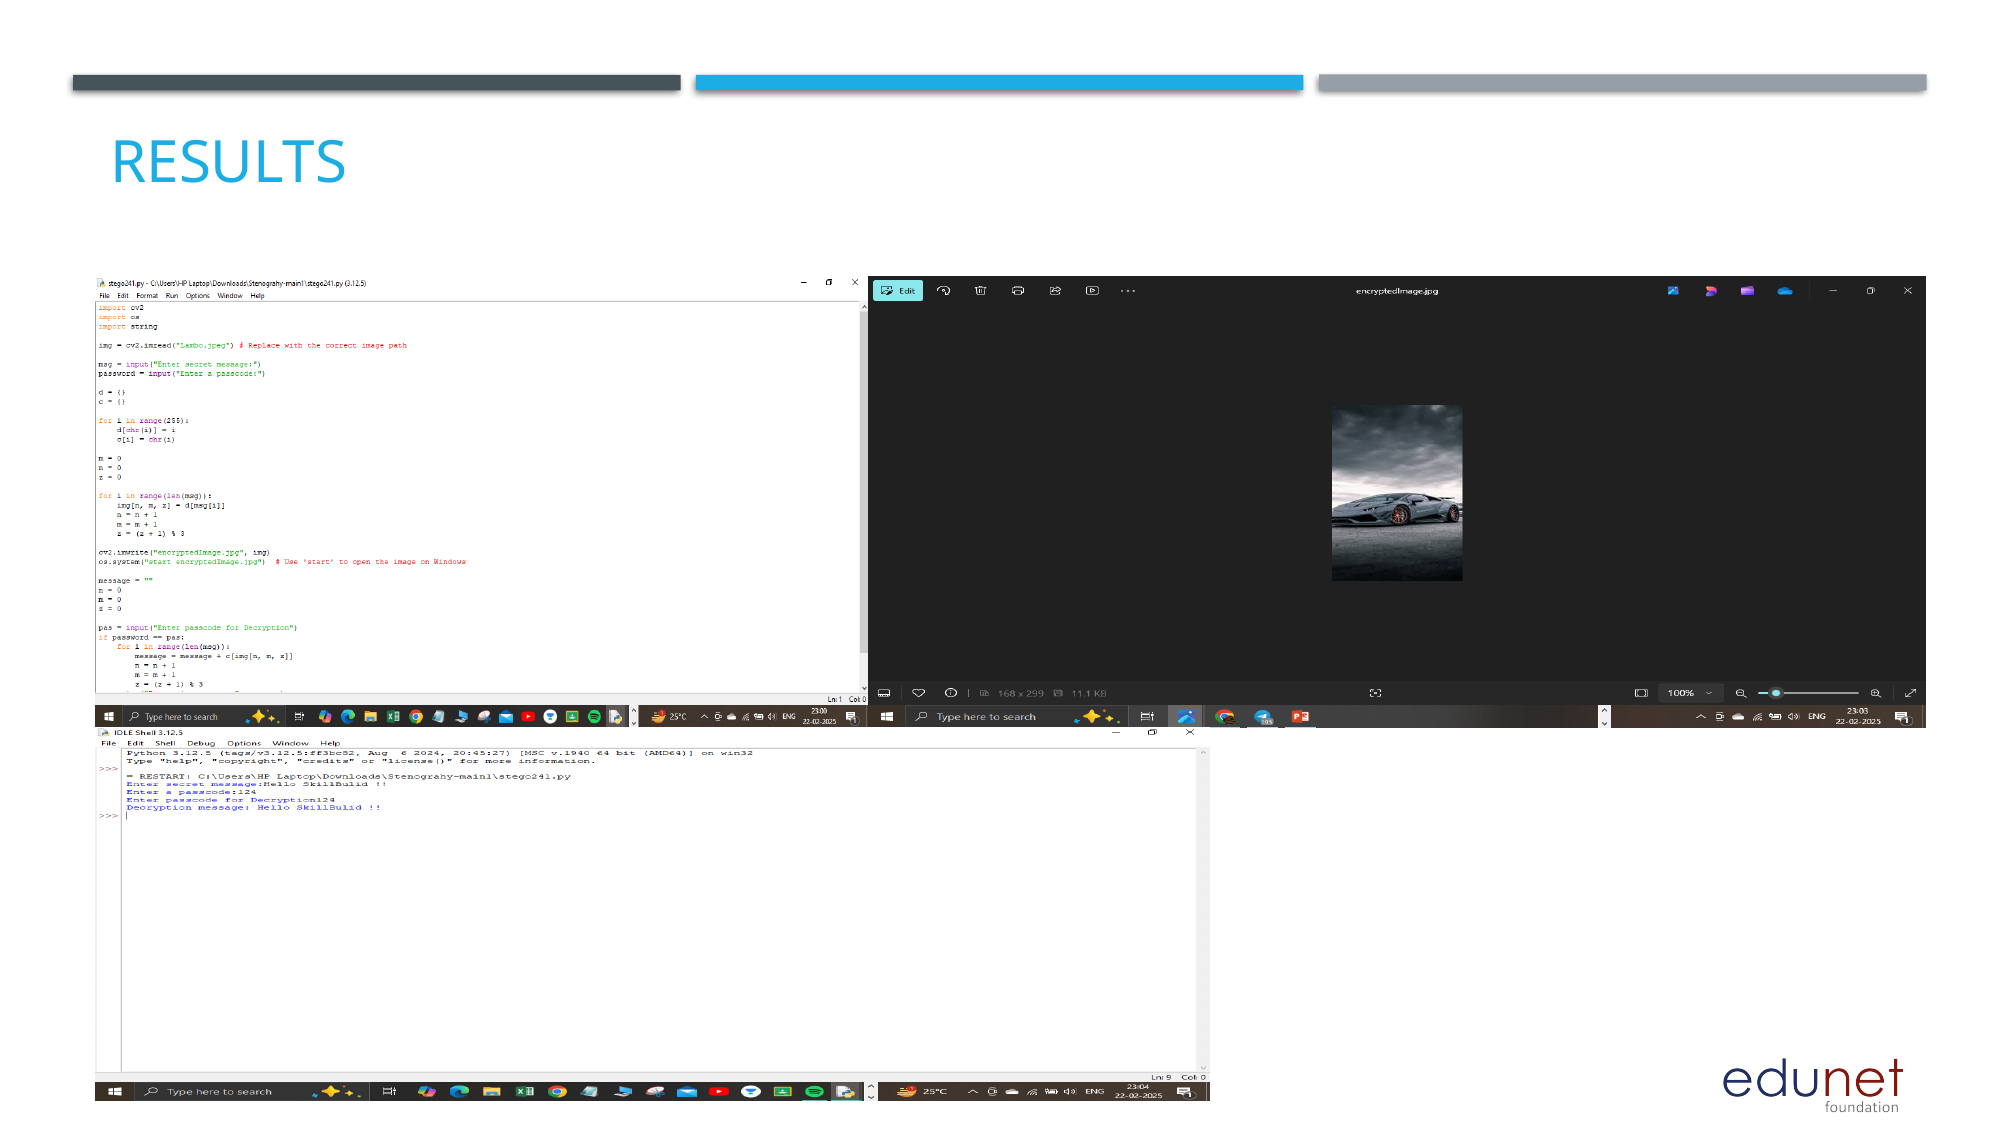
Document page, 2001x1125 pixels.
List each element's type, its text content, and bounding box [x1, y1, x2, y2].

picture [94, 275, 1926, 1101]
title Results [95, 115, 1905, 203]
picture [1719, 1056, 1905, 1116]
